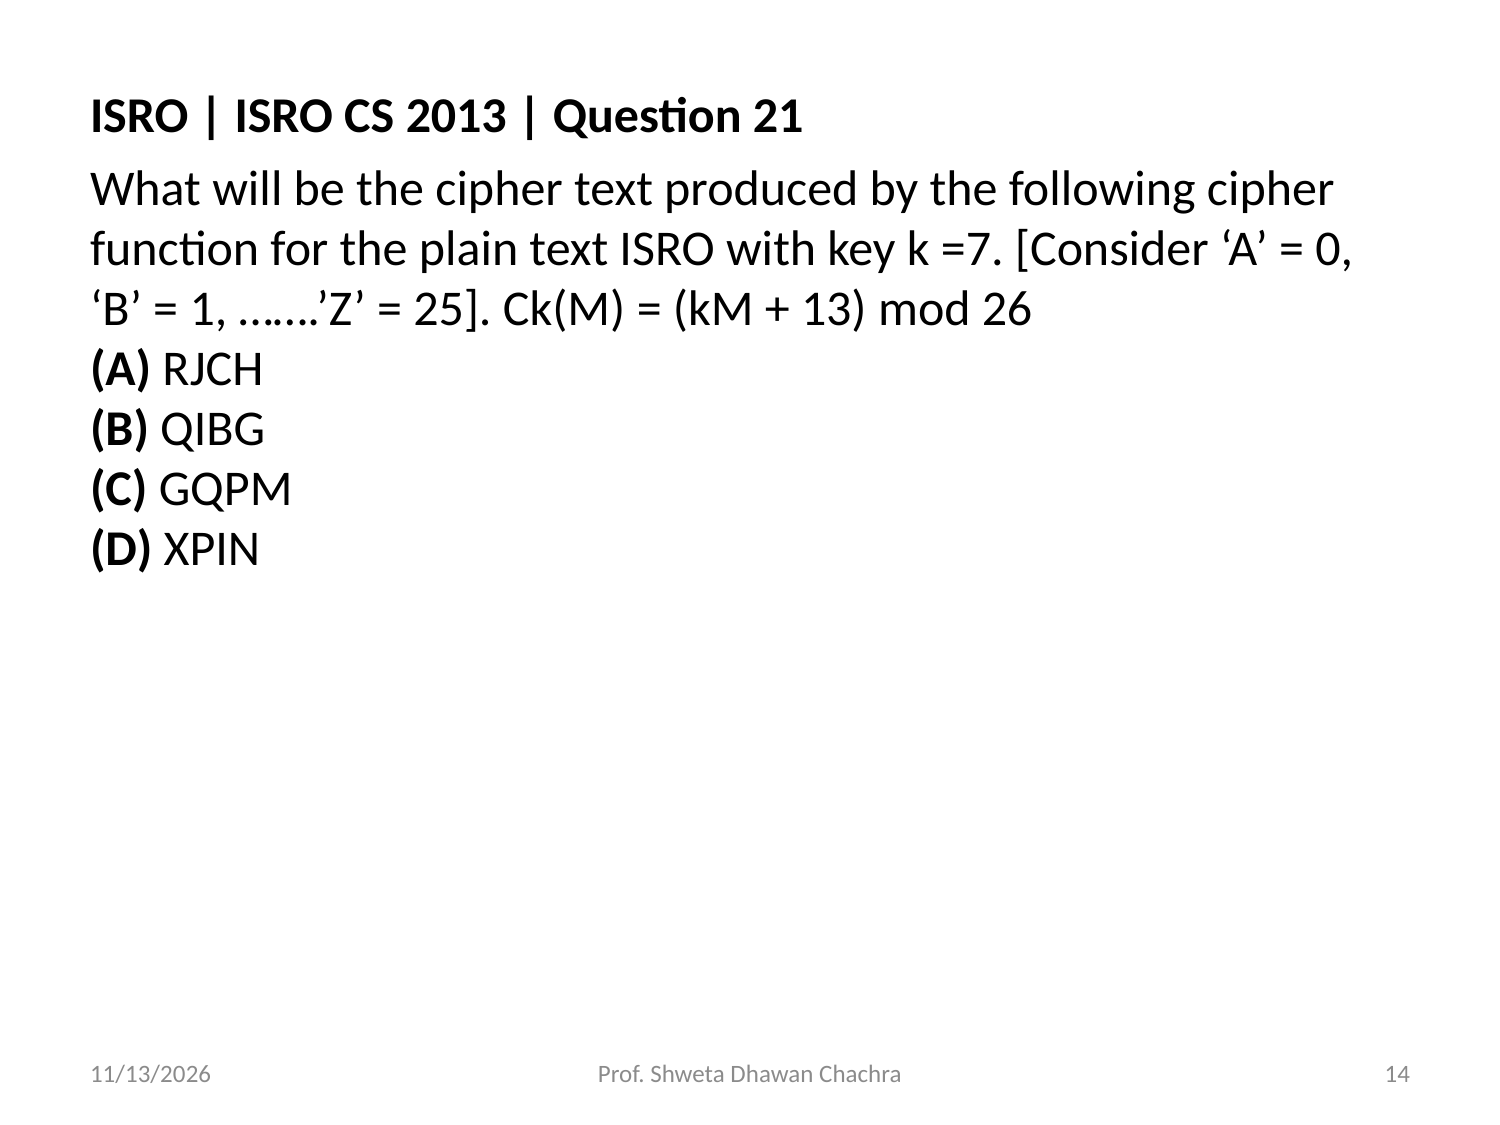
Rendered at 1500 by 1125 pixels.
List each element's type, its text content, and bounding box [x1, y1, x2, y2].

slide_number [75, 1042, 425, 1103]
slide_number 14 [1074, 1042, 1425, 1103]
list ISRO | ISRO CS 2013 | Question 21 What will be the cipher text produced by the following cipher function for the plain text ISRO with key k =7. [Consider ‘A’ = 0, ‘B’ = 1, …….’Z’ = 25]. Ck(M) = (kM + 13) mod 26 (A) RJCH (B) QIBG (C) GQPM (D) XPIN [75, 75, 1425, 1005]
footer Prof. Shweta Dhawan Chachra [512, 1042, 988, 1103]
